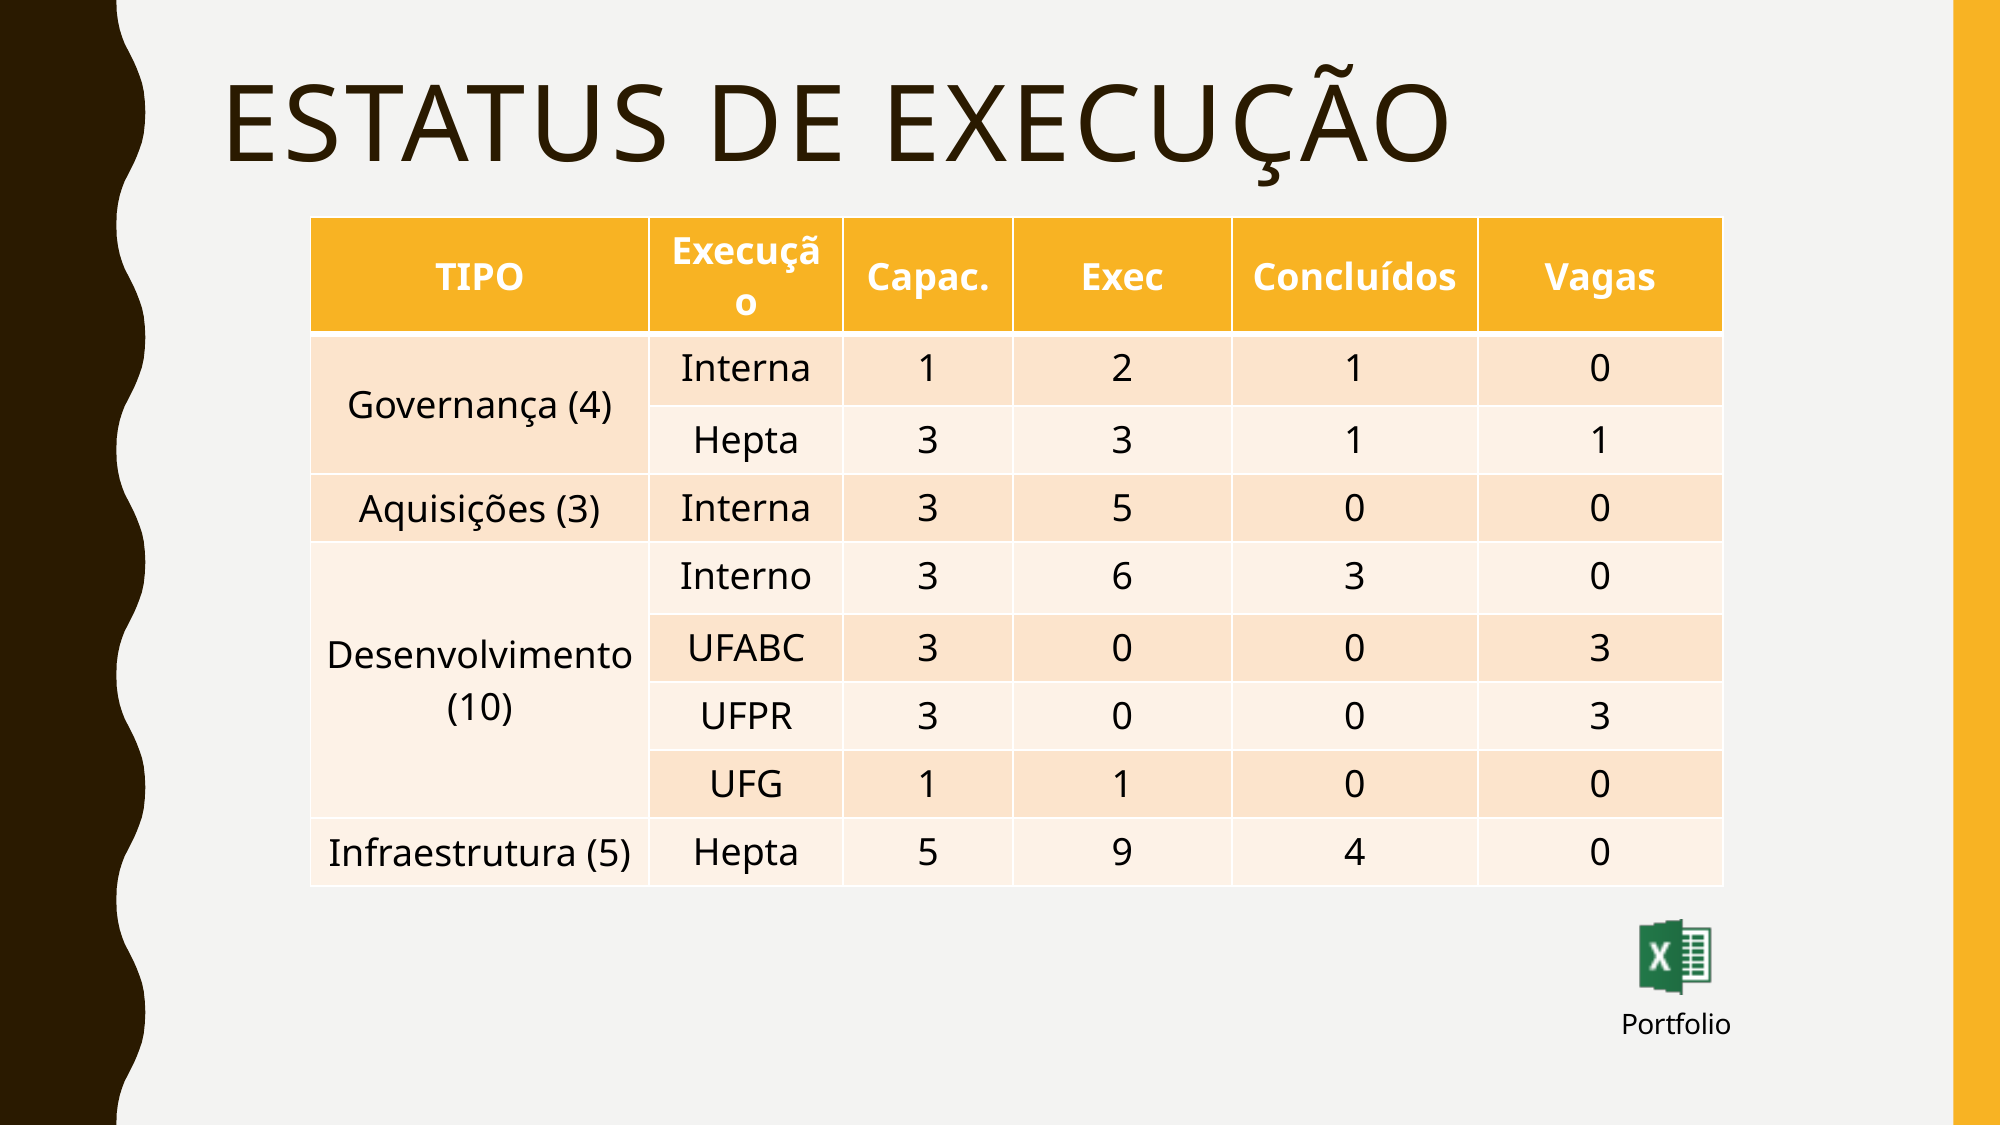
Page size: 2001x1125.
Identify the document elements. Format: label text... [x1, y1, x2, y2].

table_cell 1 [1479, 407, 1722, 473]
table_cell 0 [1233, 475, 1477, 541]
table_cell 3 [844, 407, 1012, 473]
table_cell 9 [1014, 819, 1231, 885]
table_cell 0 [1233, 751, 1477, 817]
table_header TIPO [311, 218, 648, 331]
table_cell Infraestrutura (5) [311, 819, 648, 885]
table_cell Governança (4) [311, 337, 648, 473]
table_cell 2 [1014, 337, 1231, 405]
table_cell 0 [1014, 683, 1231, 749]
table_cell 0 [1479, 337, 1722, 405]
table_cell Interno [650, 543, 842, 613]
table_cell Desenvolvimento (10) [311, 543, 648, 817]
table_cell UFG [650, 751, 842, 817]
table_cell 4 [1233, 819, 1477, 885]
table_cell 3 [844, 543, 1012, 613]
table_cell 5 [844, 819, 1012, 885]
table_cell 0 [1479, 543, 1722, 613]
table_cell 5 [1014, 475, 1231, 541]
table_cell 1 [844, 337, 1012, 405]
table_header Execução [650, 218, 842, 331]
table_cell 1 [1014, 751, 1231, 817]
table_cell Hepta [650, 407, 842, 473]
table_header Capac. [844, 218, 1012, 331]
table_cell 3 [1479, 615, 1722, 681]
table_cell 6 [1014, 543, 1231, 613]
table_cell 0 [1233, 615, 1477, 681]
table_cell 0 [1479, 751, 1722, 817]
table_cell 0 [1233, 683, 1477, 749]
table_cell Aquisições (3) [311, 475, 648, 541]
table_cell 3 [844, 475, 1012, 541]
table_cell 1 [1233, 407, 1477, 473]
table_header Concluídos [1233, 218, 1477, 331]
table_cell Interna [650, 475, 842, 541]
table_cell Hepta [650, 819, 842, 885]
table_cell 3 [844, 683, 1012, 749]
table_cell 3 [1479, 683, 1722, 749]
table_cell 3 [1014, 407, 1231, 473]
table_cell UFABC [650, 615, 842, 681]
table_cell 3 [1233, 543, 1477, 613]
table_cell 0 [1479, 475, 1722, 541]
table_cell UFPR [650, 683, 842, 749]
table_cell Interna [650, 337, 842, 405]
table_header Exec [1014, 218, 1231, 331]
table_cell 0 [1014, 615, 1231, 681]
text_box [1563, 919, 1789, 1110]
table_cell 1 [1233, 337, 1477, 405]
title Estatus de Execução [205, 62, 1875, 308]
table_cell 0 [1479, 819, 1722, 885]
table_cell 1 [844, 751, 1012, 817]
table_header Vagas [1479, 218, 1722, 331]
table_cell 3 [844, 615, 1012, 681]
